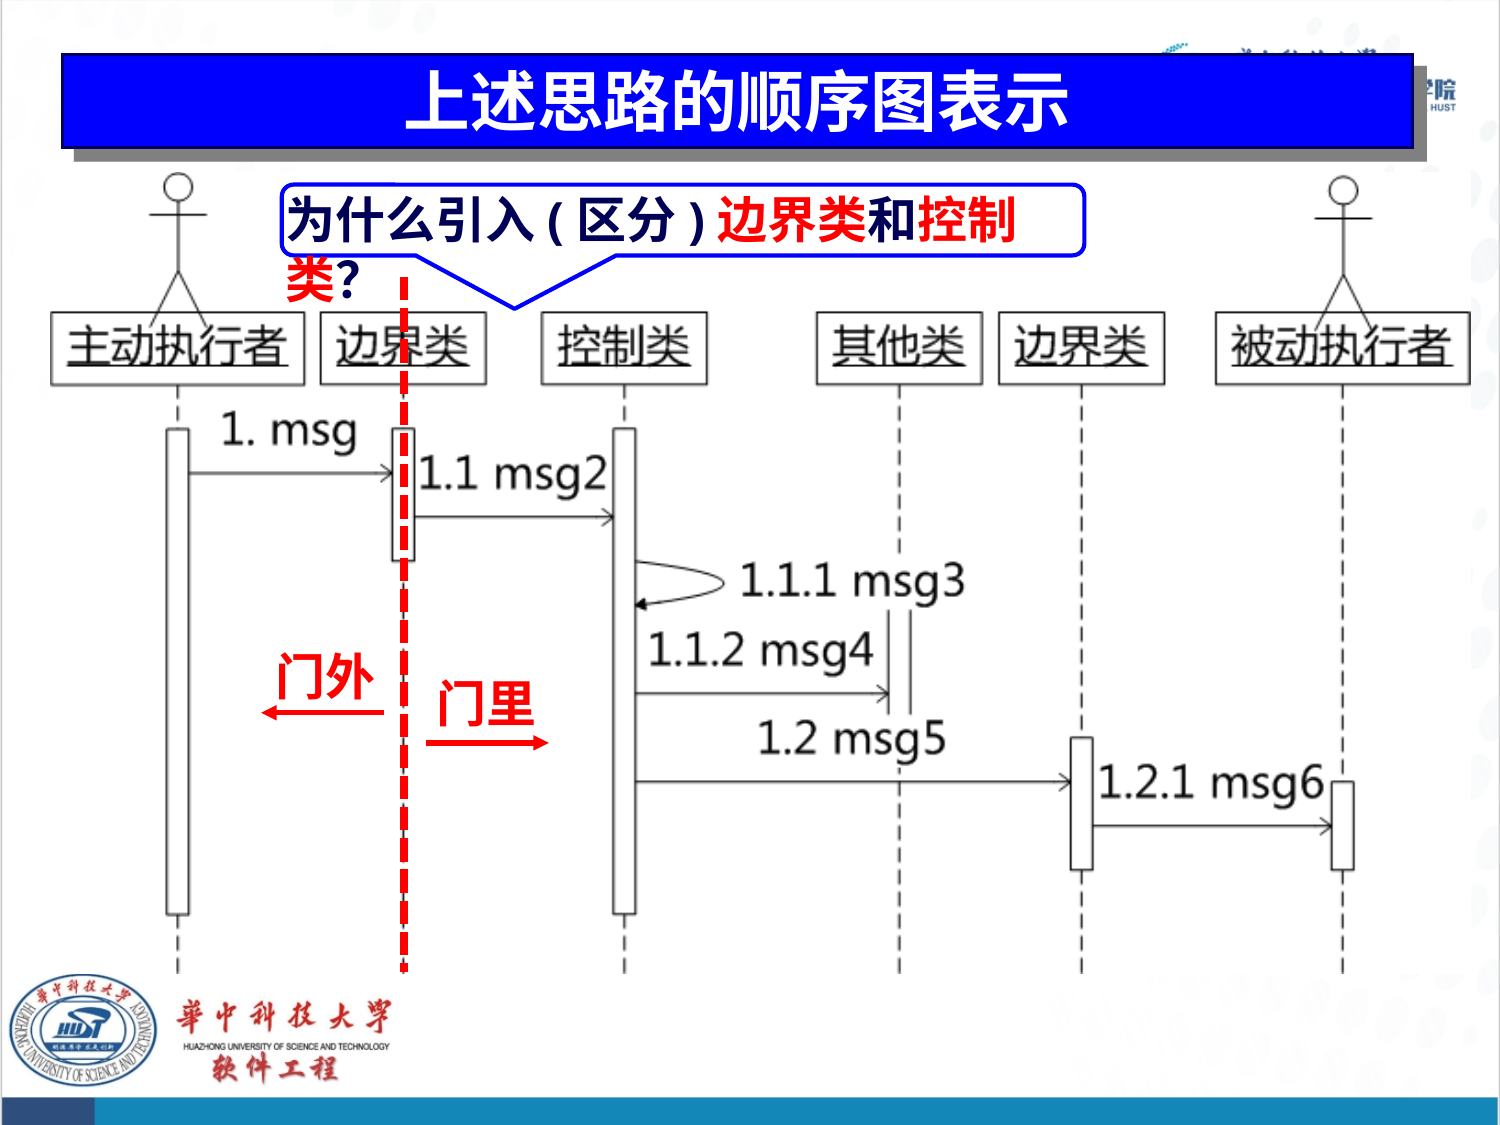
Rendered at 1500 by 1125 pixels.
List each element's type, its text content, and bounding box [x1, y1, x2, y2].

picture [0, 0, 1500, 1125]
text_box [260, 644, 385, 713]
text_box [426, 672, 550, 744]
title 上述思路的顺序图表示 [61, 53, 1414, 149]
